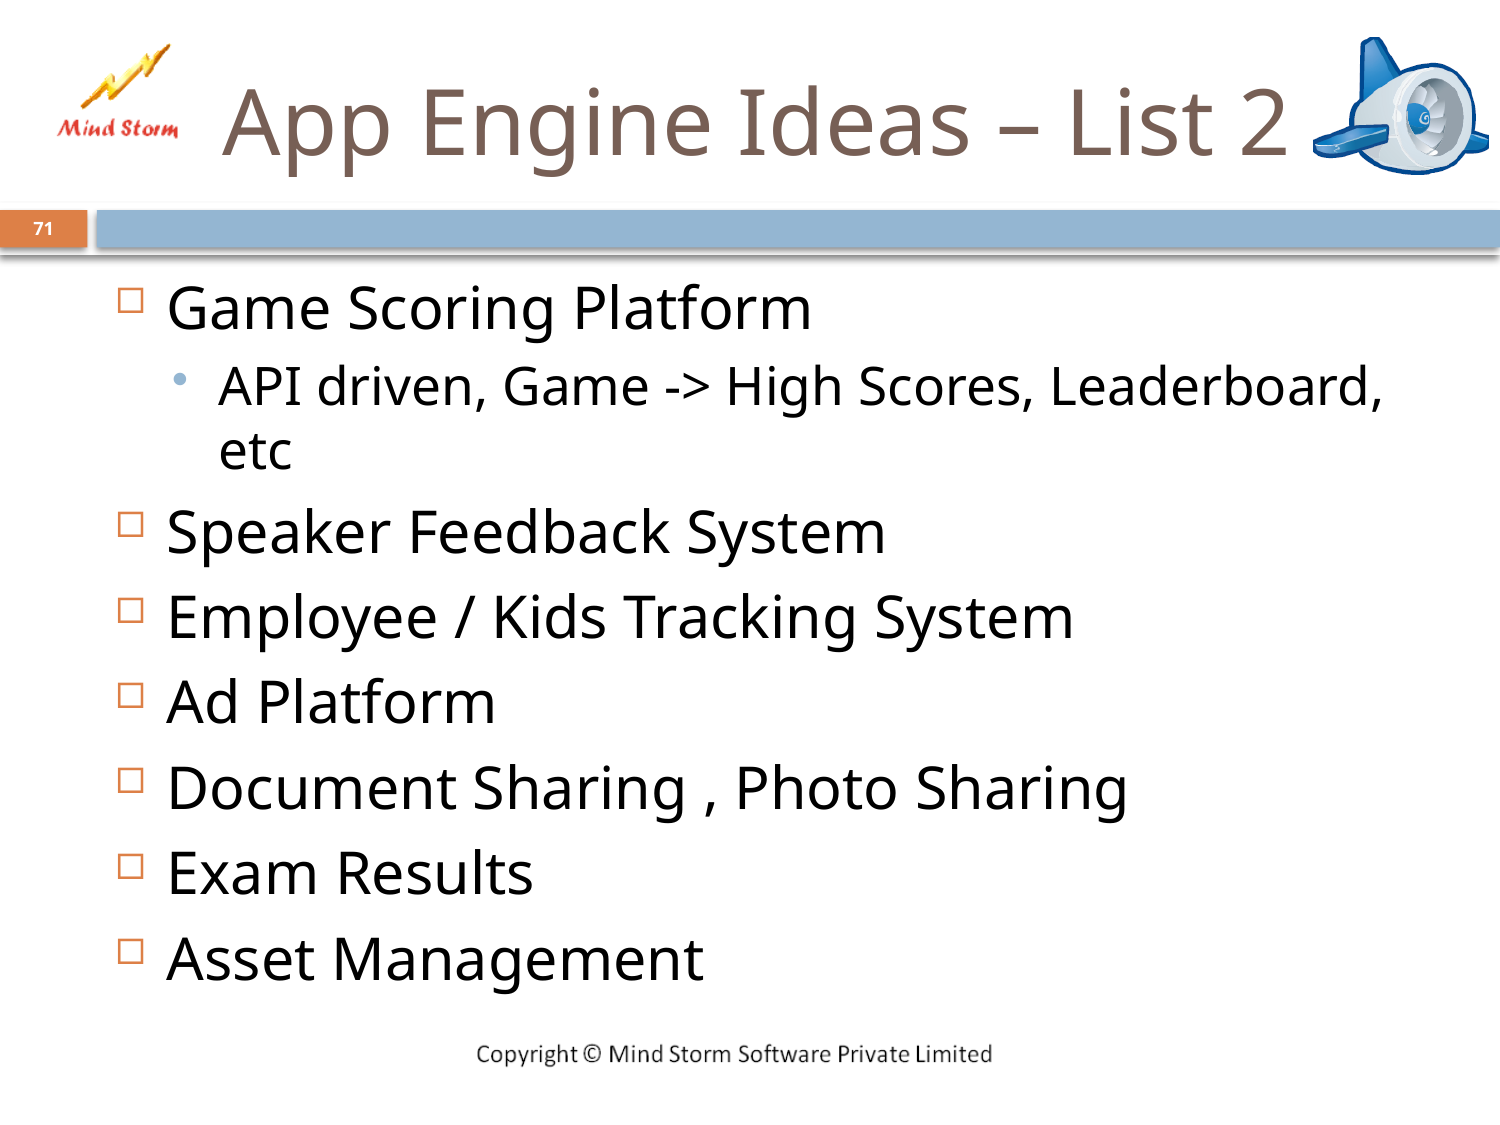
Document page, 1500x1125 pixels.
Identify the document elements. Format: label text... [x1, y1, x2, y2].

picture [37, 37, 100, 150]
picture [1304, 24, 1500, 182]
slide_number 71 [0, 209, 88, 250]
title App Engine Ideas – List 2 [100, 37, 1438, 200]
picture [474, 1037, 1000, 1072]
list Game Scoring Platform API driven, Game -> High Scores, Leaderboard, etc Speaker Feedback System Employee / Kids Tracking System Ad Platform Document Sharing , Photo Sharing Exam Results Asset Management [100, 262, 1438, 1000]
